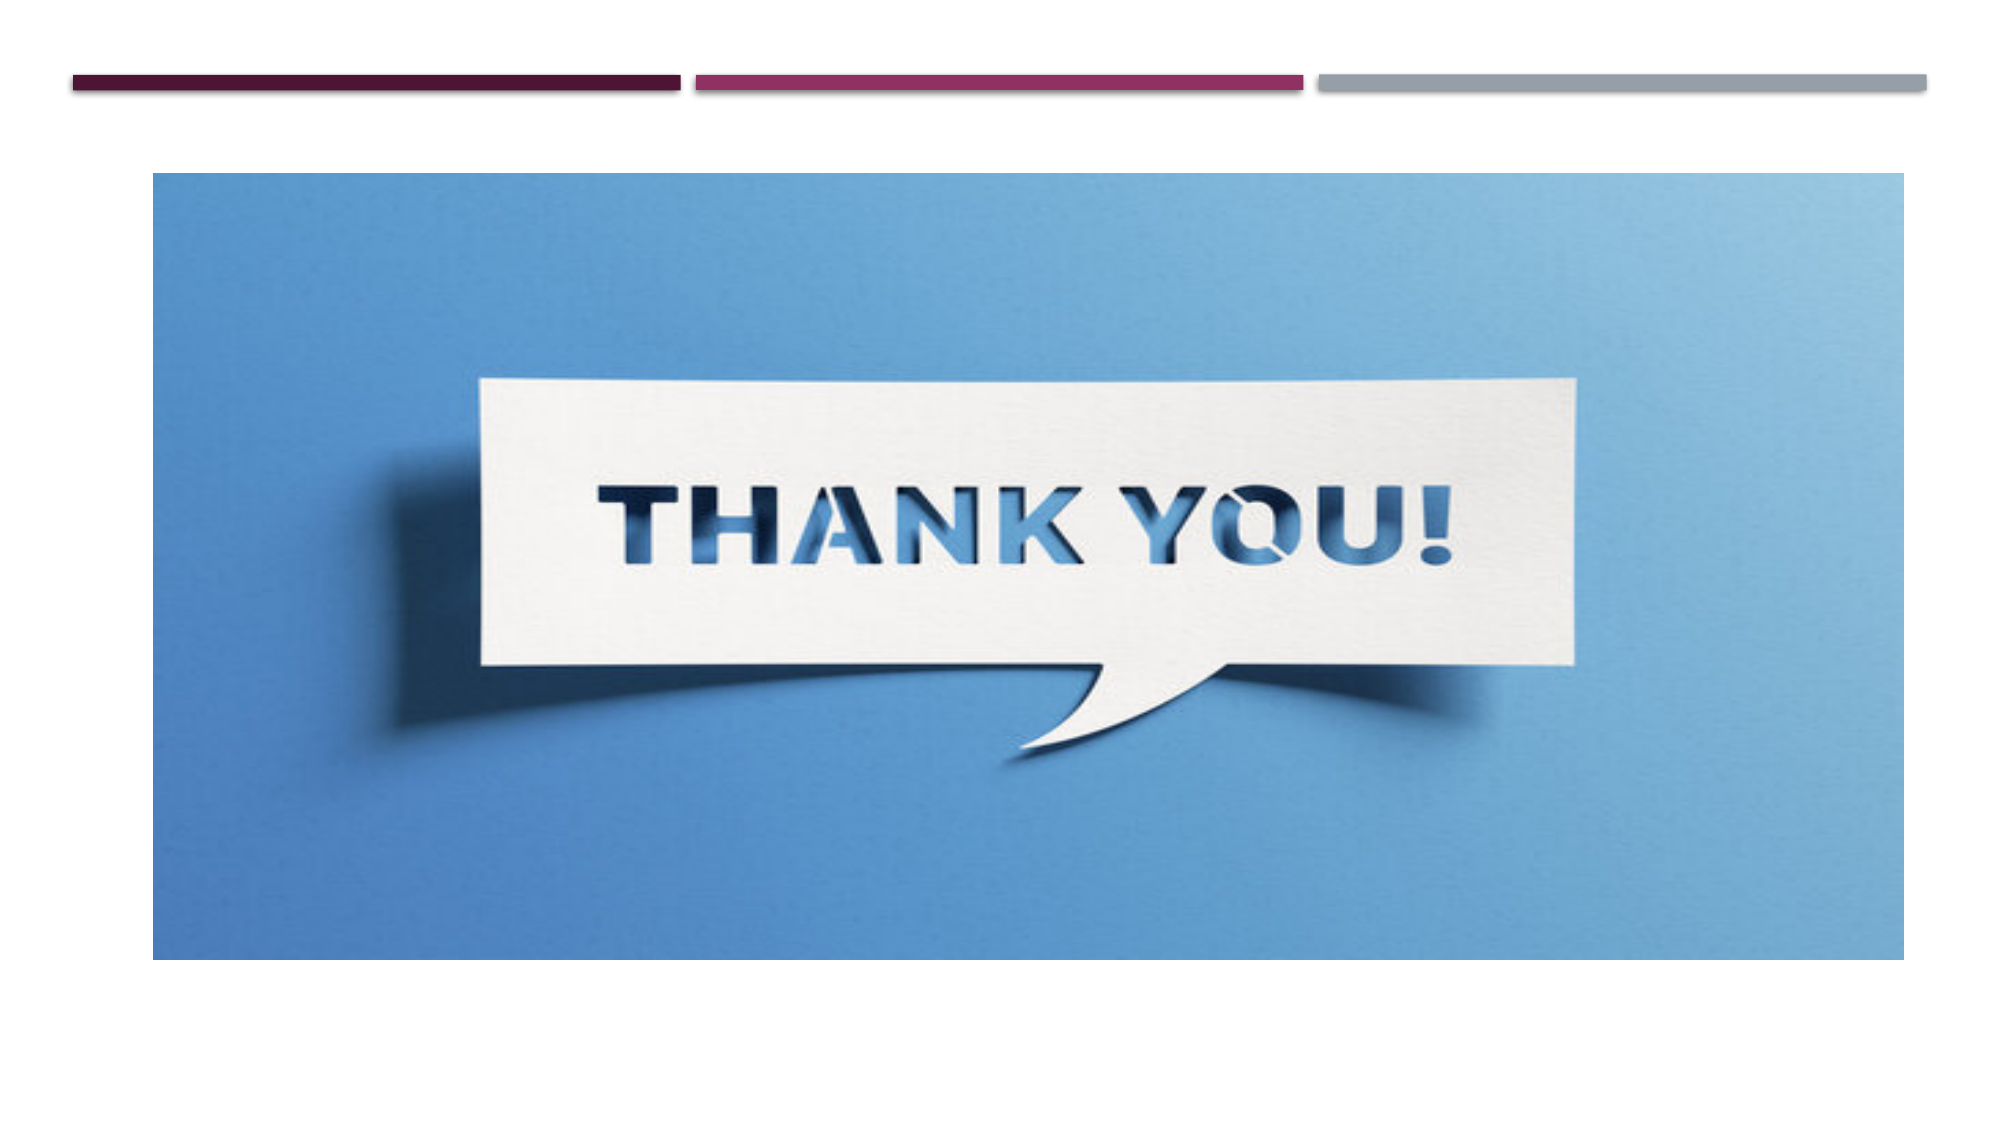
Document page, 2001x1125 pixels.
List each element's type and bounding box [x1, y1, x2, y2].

picture [153, 173, 1904, 961]
